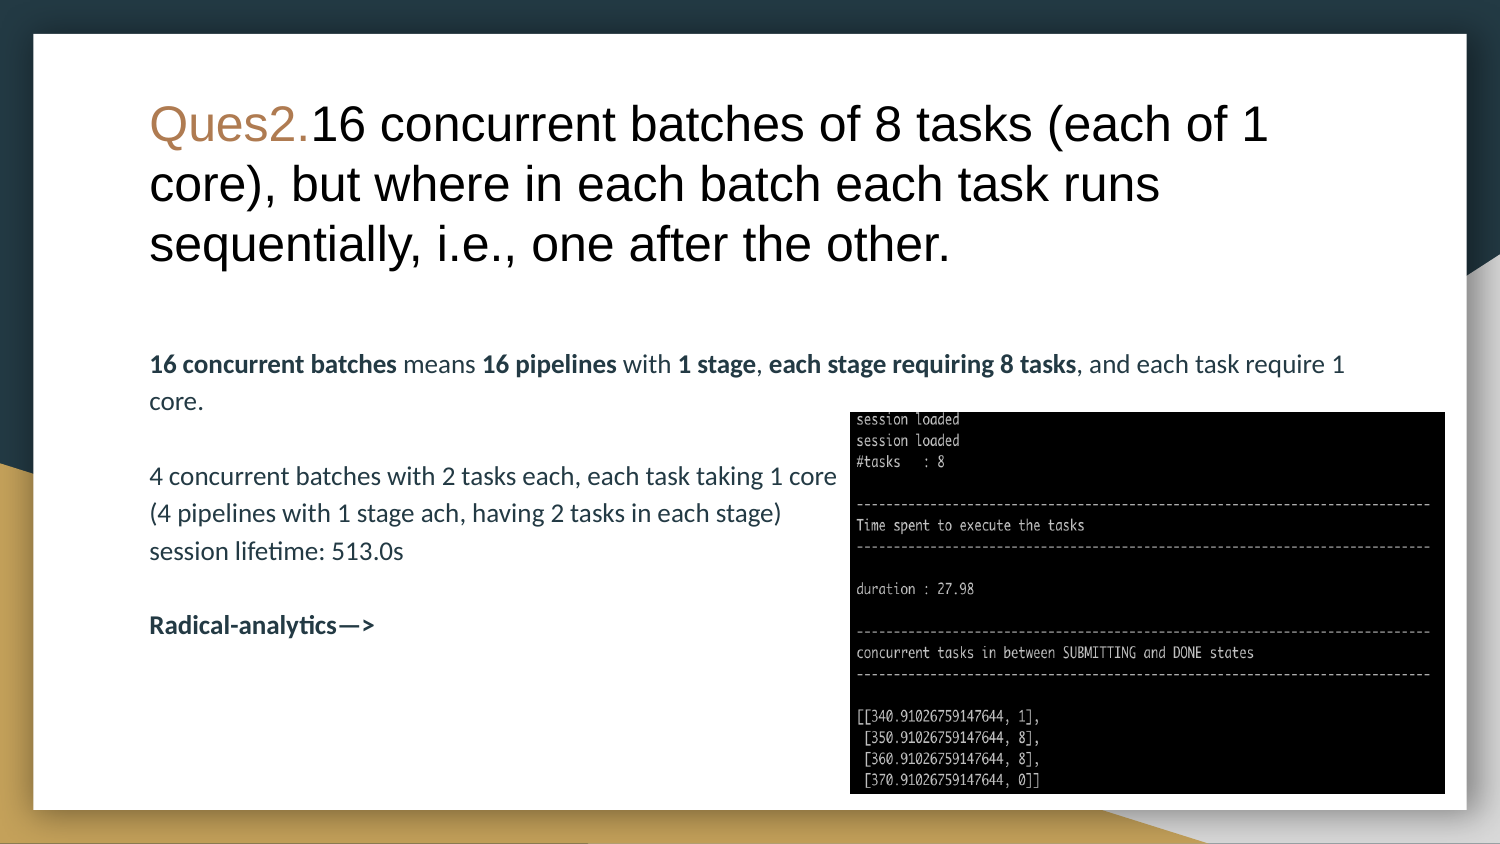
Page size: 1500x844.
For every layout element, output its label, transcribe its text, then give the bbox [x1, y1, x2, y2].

list 16 concurrent batches means 16 pipelines with 1 stage, each stage requiring 8 tasks, and each task require 1 core. 4 concurrent batches with 2 tasks each, each task taking 1 core (4 pipelines with 1 stage ach, having 2 tasks in each stage) session lifetime: 513.0s Radical-analytics—> [134, 326, 1366, 729]
title Ques2.16 concurrent batches of 8 tasks (each of 1 core), but where in each batch each task runs sequentially, i.e., one after the other. [134, 76, 1366, 285]
picture [850, 412, 1445, 795]
